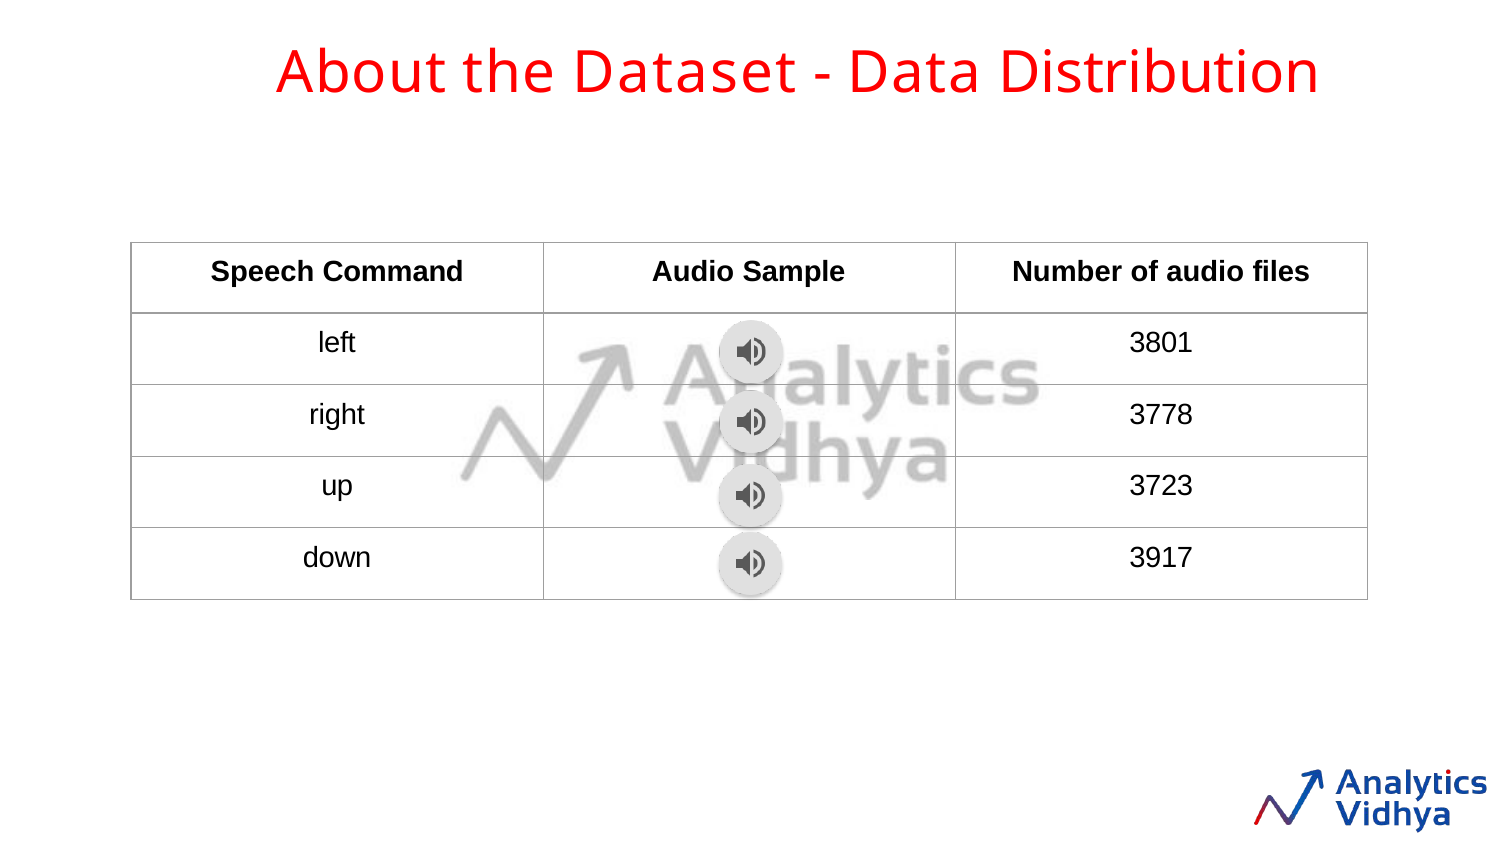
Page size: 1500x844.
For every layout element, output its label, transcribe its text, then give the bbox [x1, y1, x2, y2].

table_cell [788, 314, 955, 384]
table_cell 3801 [956, 314, 1367, 384]
table_cell up [132, 457, 543, 527]
table_cell [791, 385, 955, 456]
table_cell 3917 [956, 528, 1367, 599]
table_cell [544, 457, 707, 527]
table_cell left [132, 314, 543, 384]
table_cell [791, 528, 955, 599]
table_cell 3723 [956, 457, 1367, 527]
picture [1233, 757, 1500, 844]
table_cell 3778 [956, 385, 1367, 456]
picture [712, 313, 788, 601]
title About the Dataset - Data Distribution [86, 31, 1414, 175]
table_cell [791, 457, 955, 527]
table_cell [544, 528, 707, 599]
table_header Speech Command [132, 243, 543, 312]
table_cell right [132, 385, 543, 456]
table_header Number of audio files [956, 243, 1367, 312]
table_cell down [132, 528, 543, 599]
table_header Audio Sample [544, 243, 955, 312]
table_cell [544, 314, 710, 384]
table_cell [544, 385, 707, 456]
